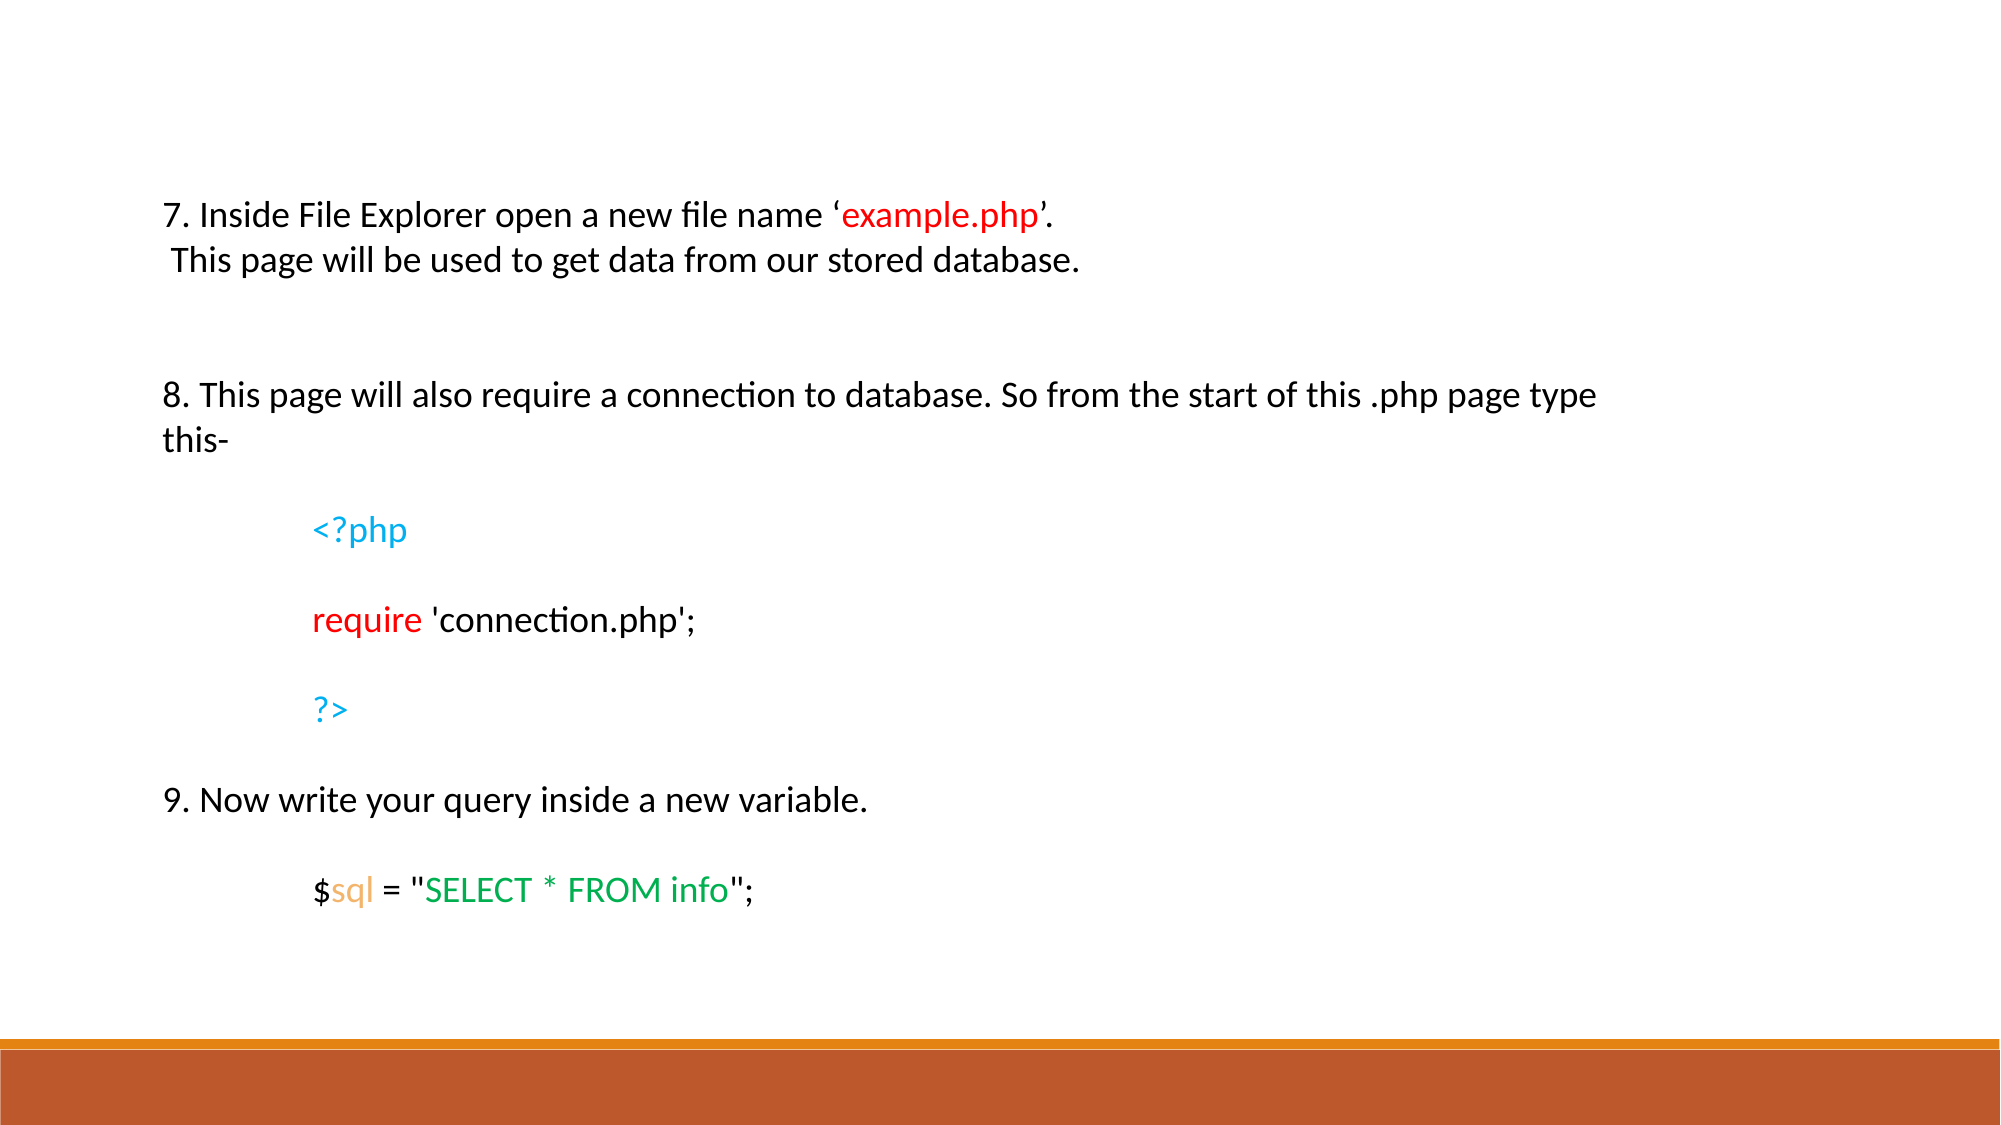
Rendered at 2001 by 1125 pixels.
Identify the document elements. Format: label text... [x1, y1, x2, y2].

text_box 7. Inside File Explorer open a new file name ‘example.php’. This page will be used to get data from our stored database. 8. This page will also require a connection to database. So from the start of this .php page type this- <?php require 'connection.php'; ?> 9. Now write your query inside a new variable. $sql = "SELECT * FROM info"; [147, 182, 1675, 963]
